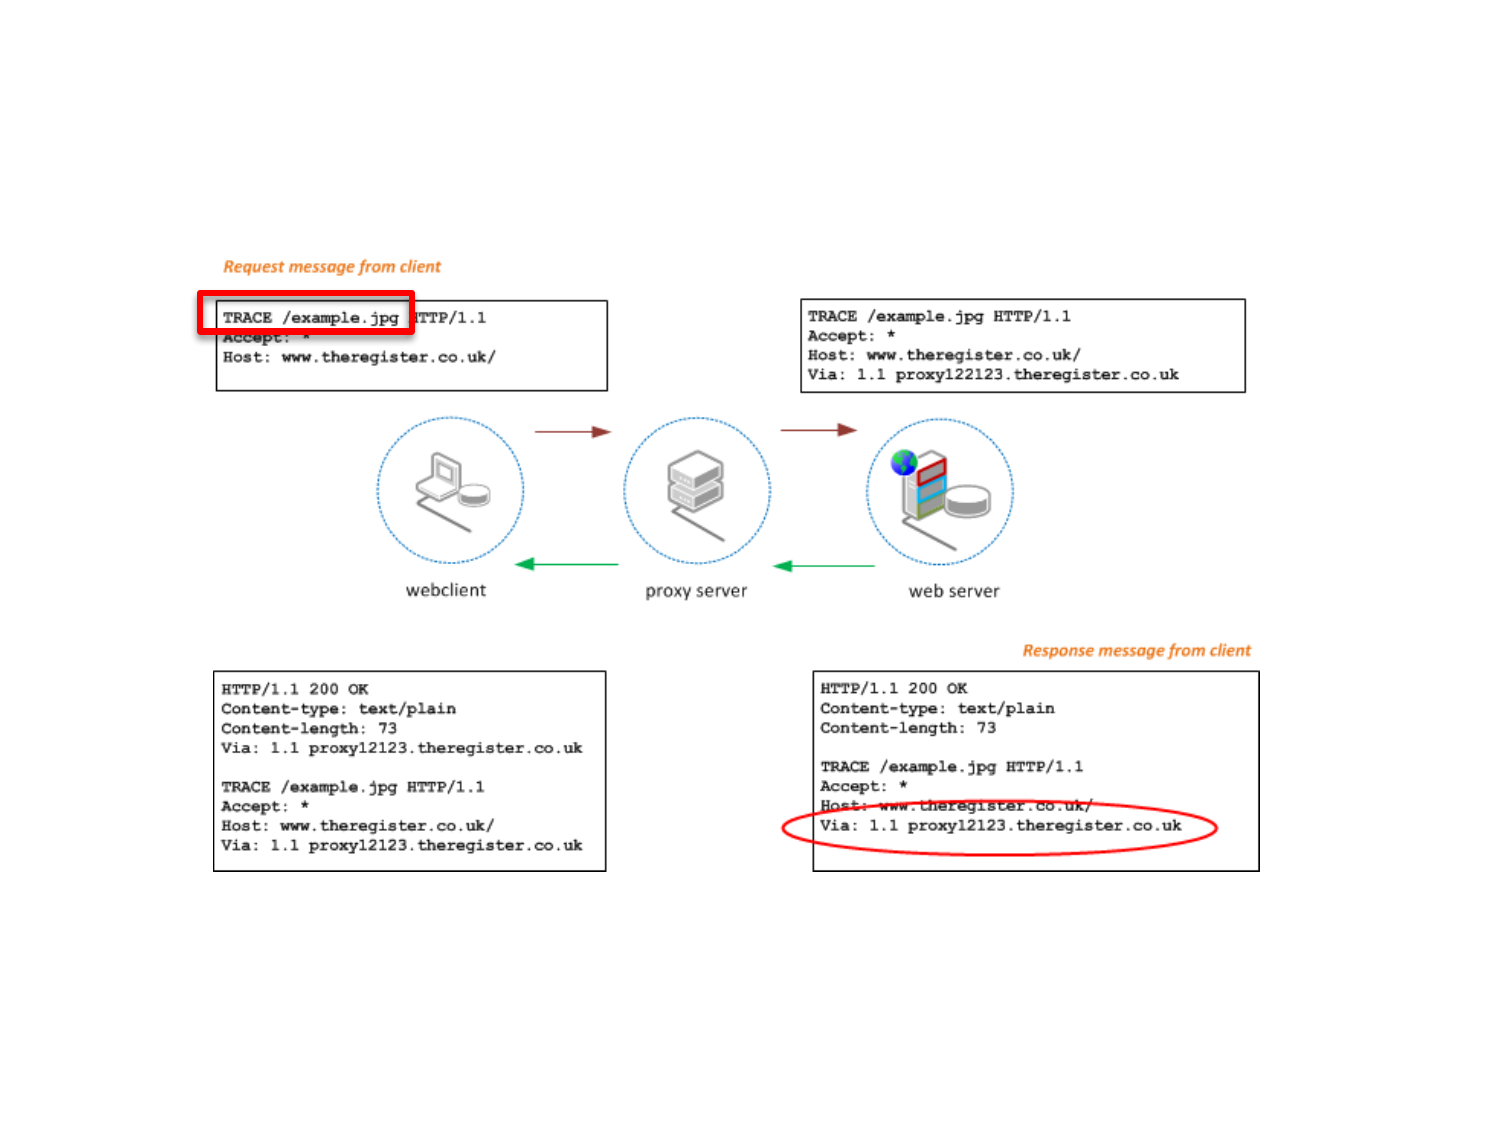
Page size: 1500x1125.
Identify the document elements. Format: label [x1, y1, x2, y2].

text_box [199, 292, 207, 332]
picture [213, 252, 1260, 873]
